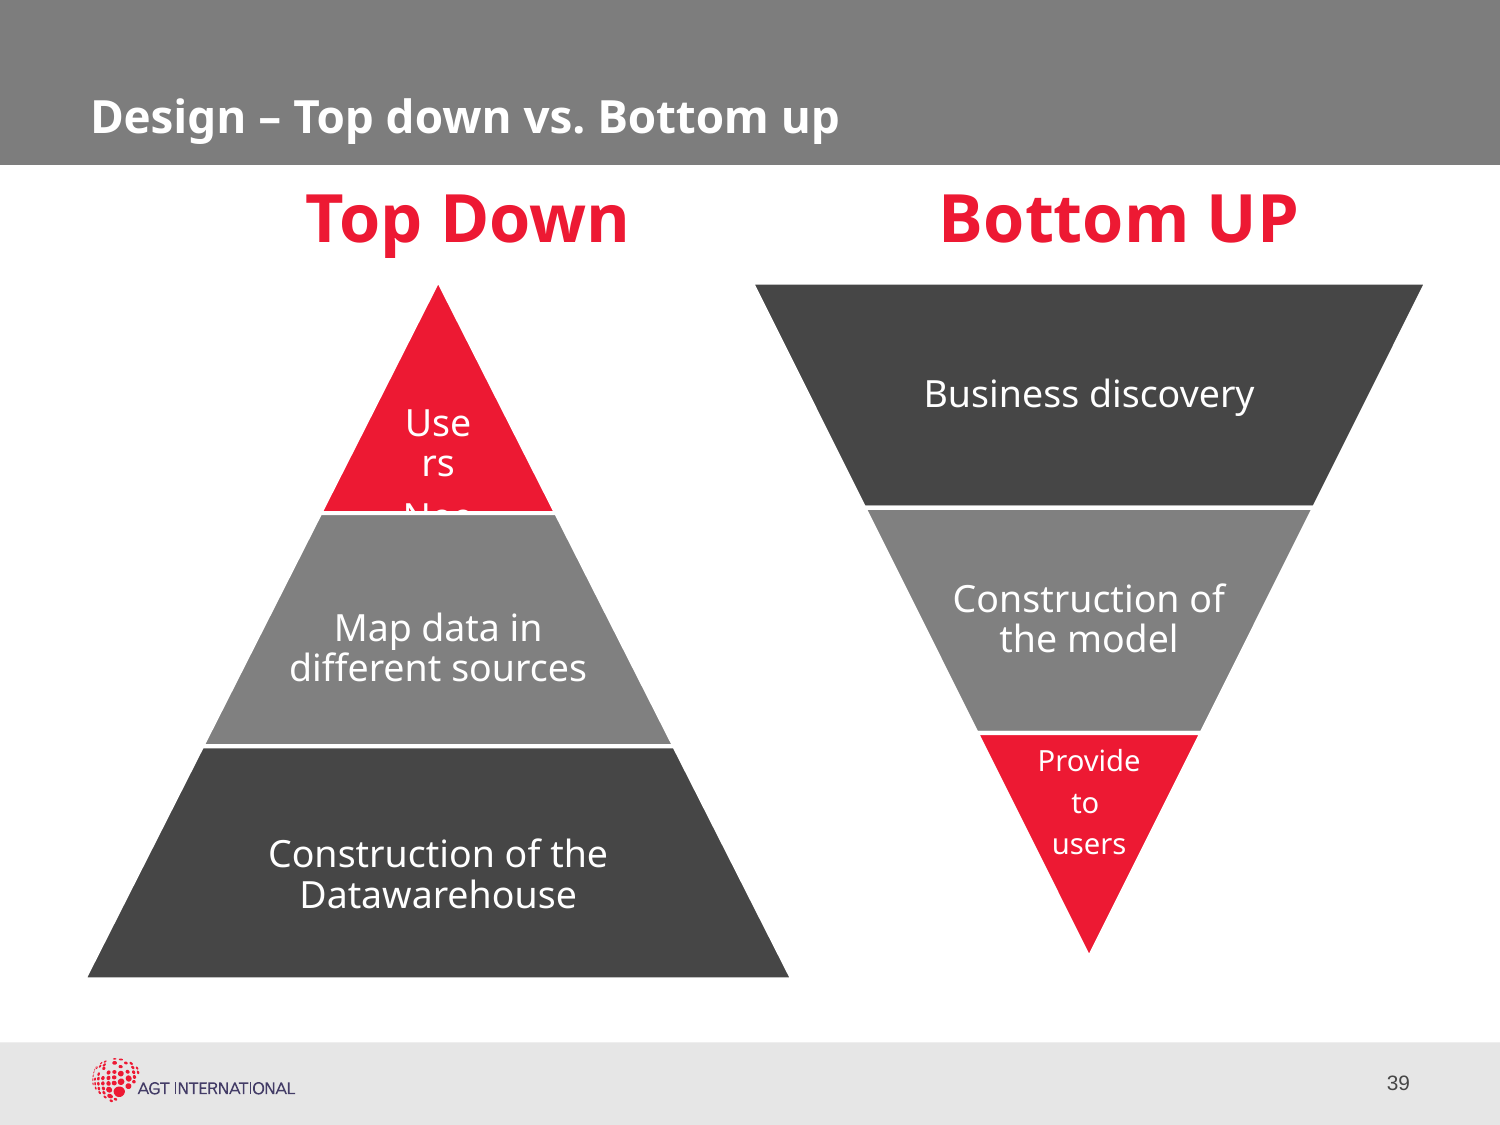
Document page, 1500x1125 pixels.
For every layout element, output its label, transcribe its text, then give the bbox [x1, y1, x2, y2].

text_box Top Down [226, 168, 646, 264]
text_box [83, 279, 793, 980]
title Design – Top down vs. Bottom up [75, 57, 1408, 150]
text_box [751, 282, 1427, 959]
text_box Bottom UP [864, 168, 1315, 264]
